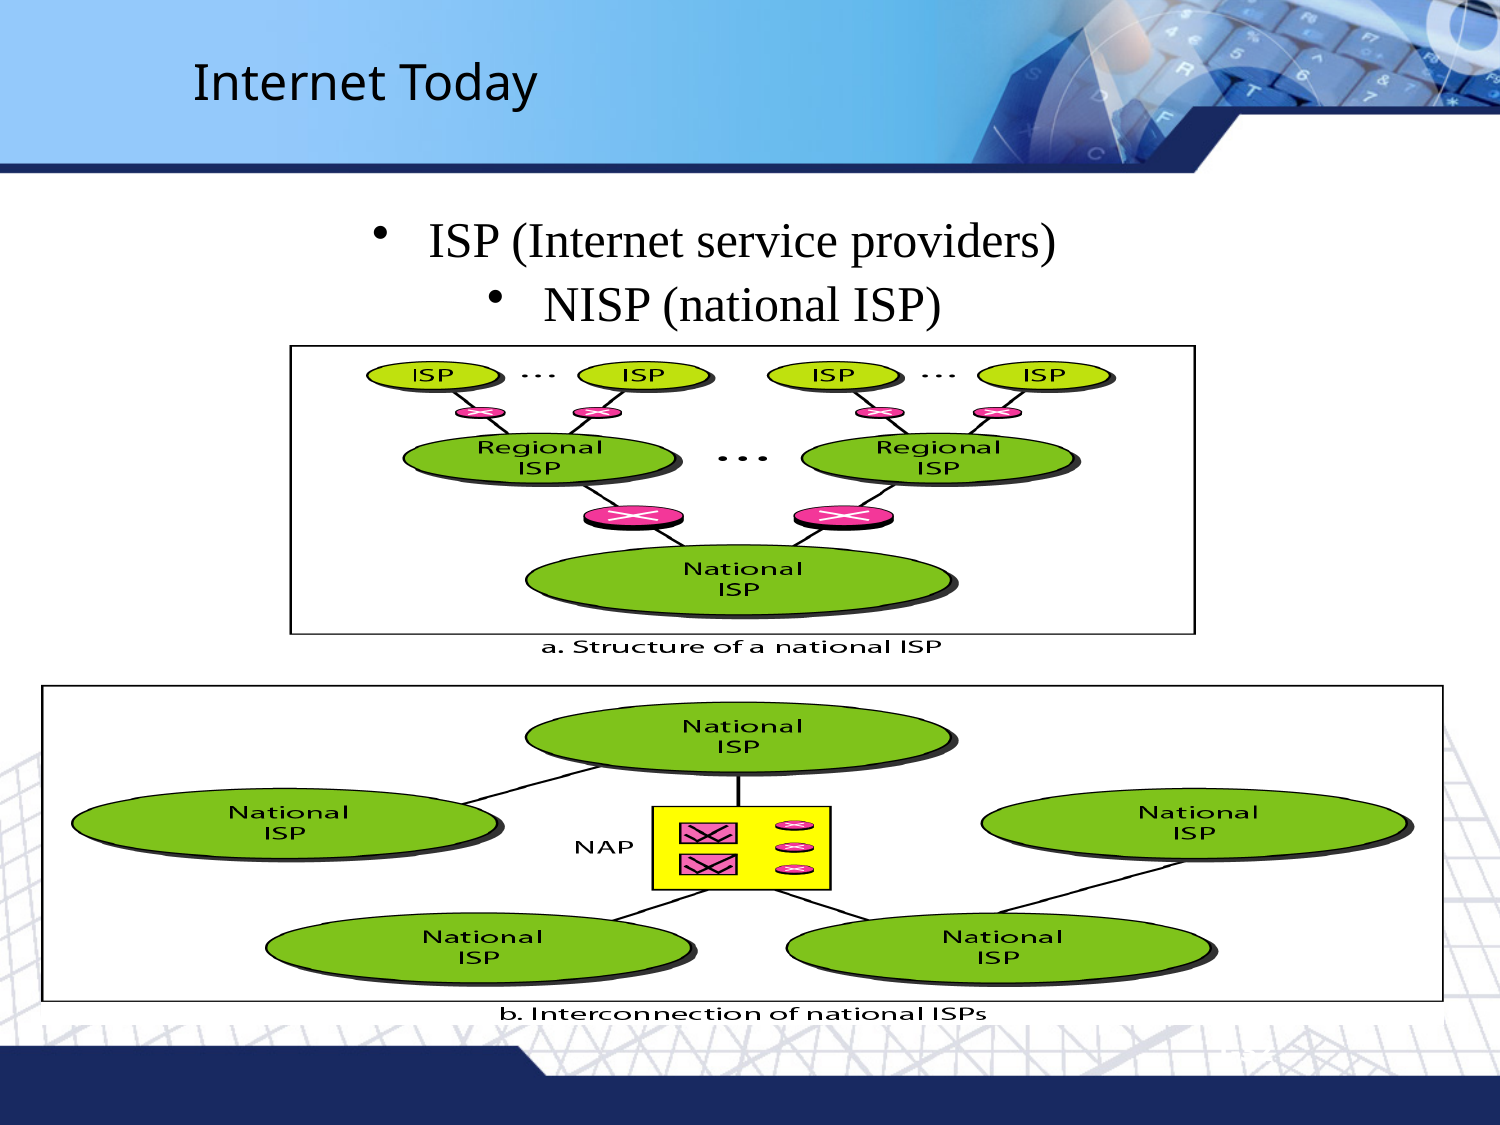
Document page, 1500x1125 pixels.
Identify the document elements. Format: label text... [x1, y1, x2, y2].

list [41, 345, 1444, 1026]
picture [0, 0, 1500, 1125]
title Internet Today [178, 0, 1500, 162]
text_box ISP (Internet service providers) NISP (national ISP) [41, 207, 1388, 345]
slide_number 1-32 [1099, 1034, 1388, 1101]
